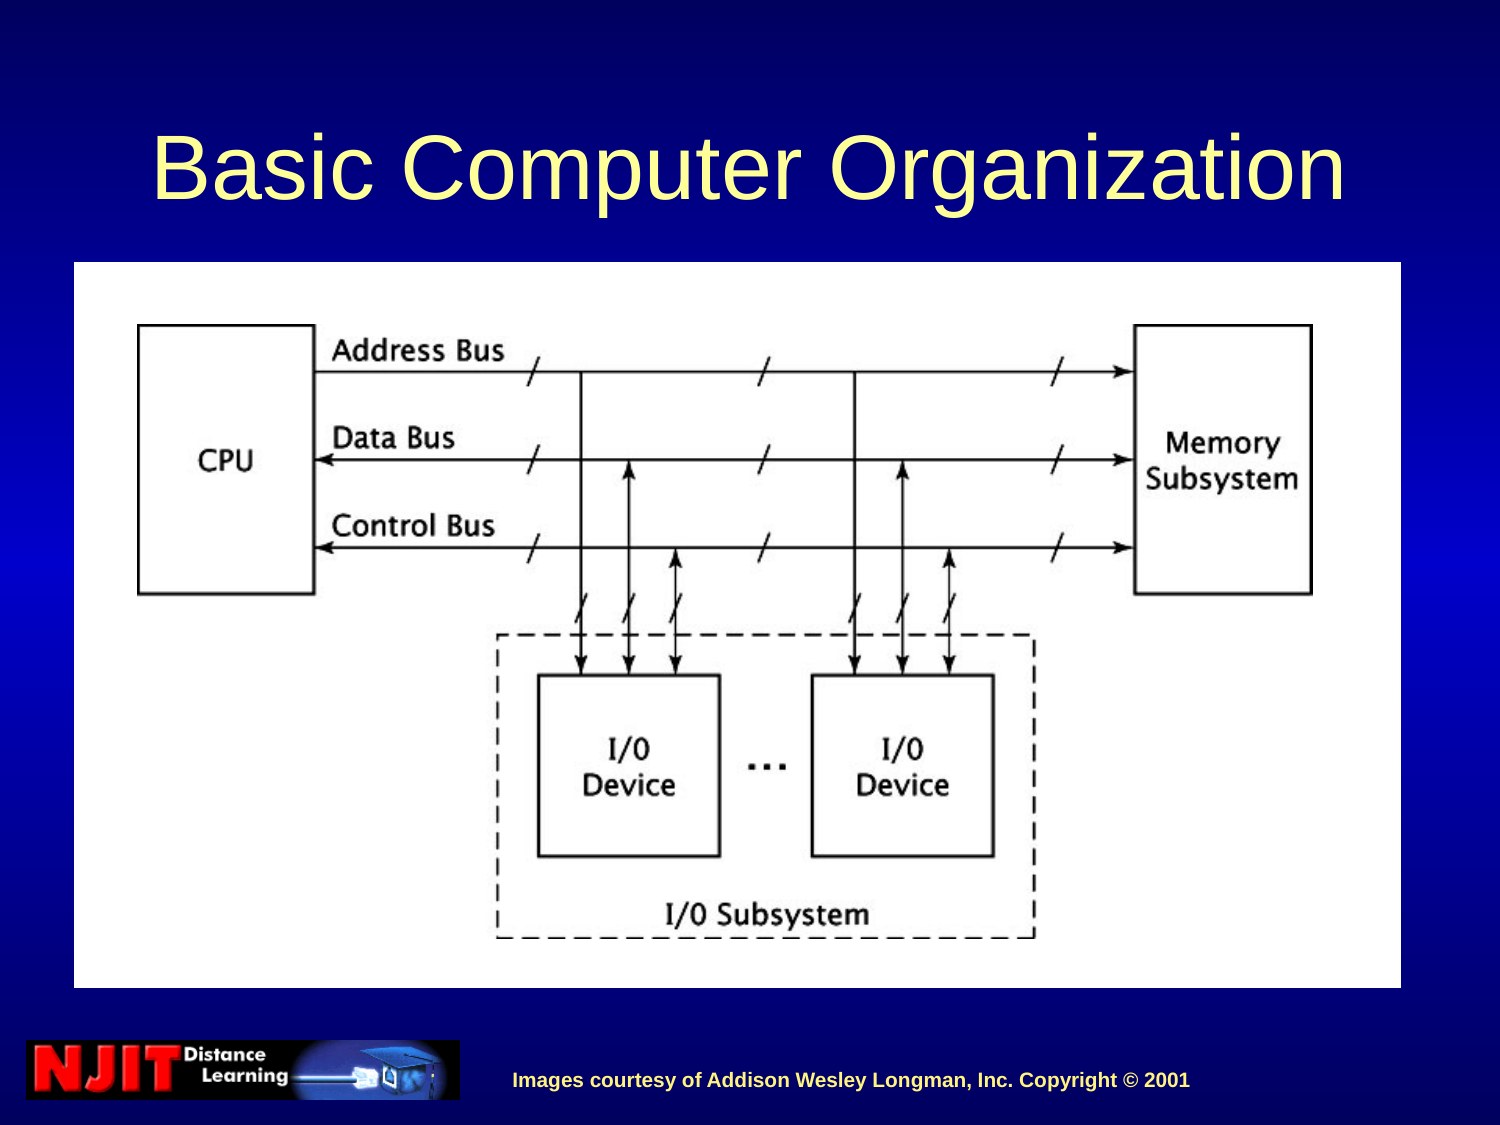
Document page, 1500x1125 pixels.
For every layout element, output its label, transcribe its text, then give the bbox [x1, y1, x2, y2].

picture [26, 1040, 460, 1100]
title Basic Computer Organization [112, 99, 1388, 262]
text_box [75, 262, 1400, 988]
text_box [137, 324, 1313, 940]
